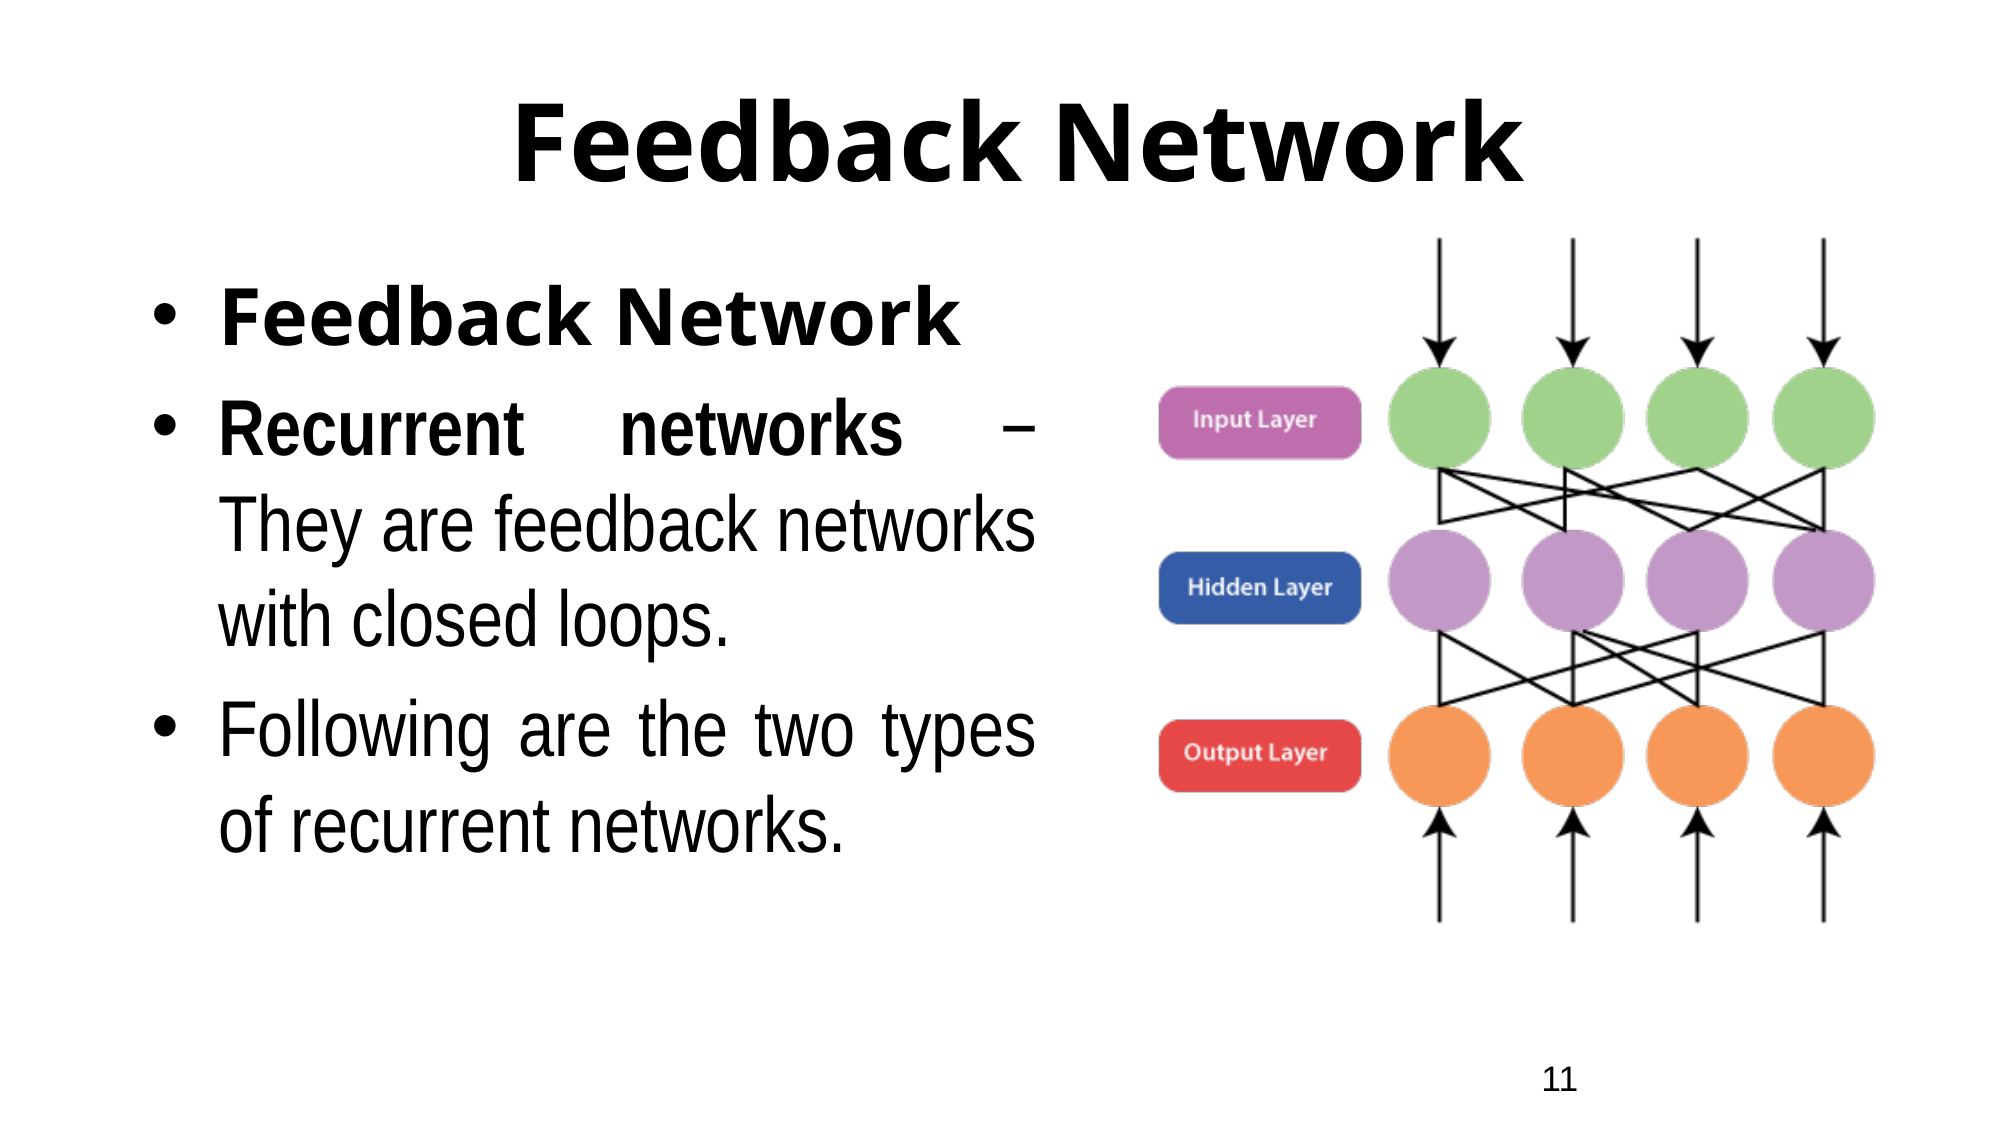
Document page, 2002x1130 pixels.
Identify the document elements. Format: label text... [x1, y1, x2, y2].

list Feedback Network Recurrent networks − They are feedback networks with closed loops. Following are the two types of recurrent networks. [133, 256, 1057, 935]
title Feedback Network [133, 43, 1902, 233]
slide_number 11 [1434, 1046, 1901, 1107]
picture [1126, 213, 1908, 935]
